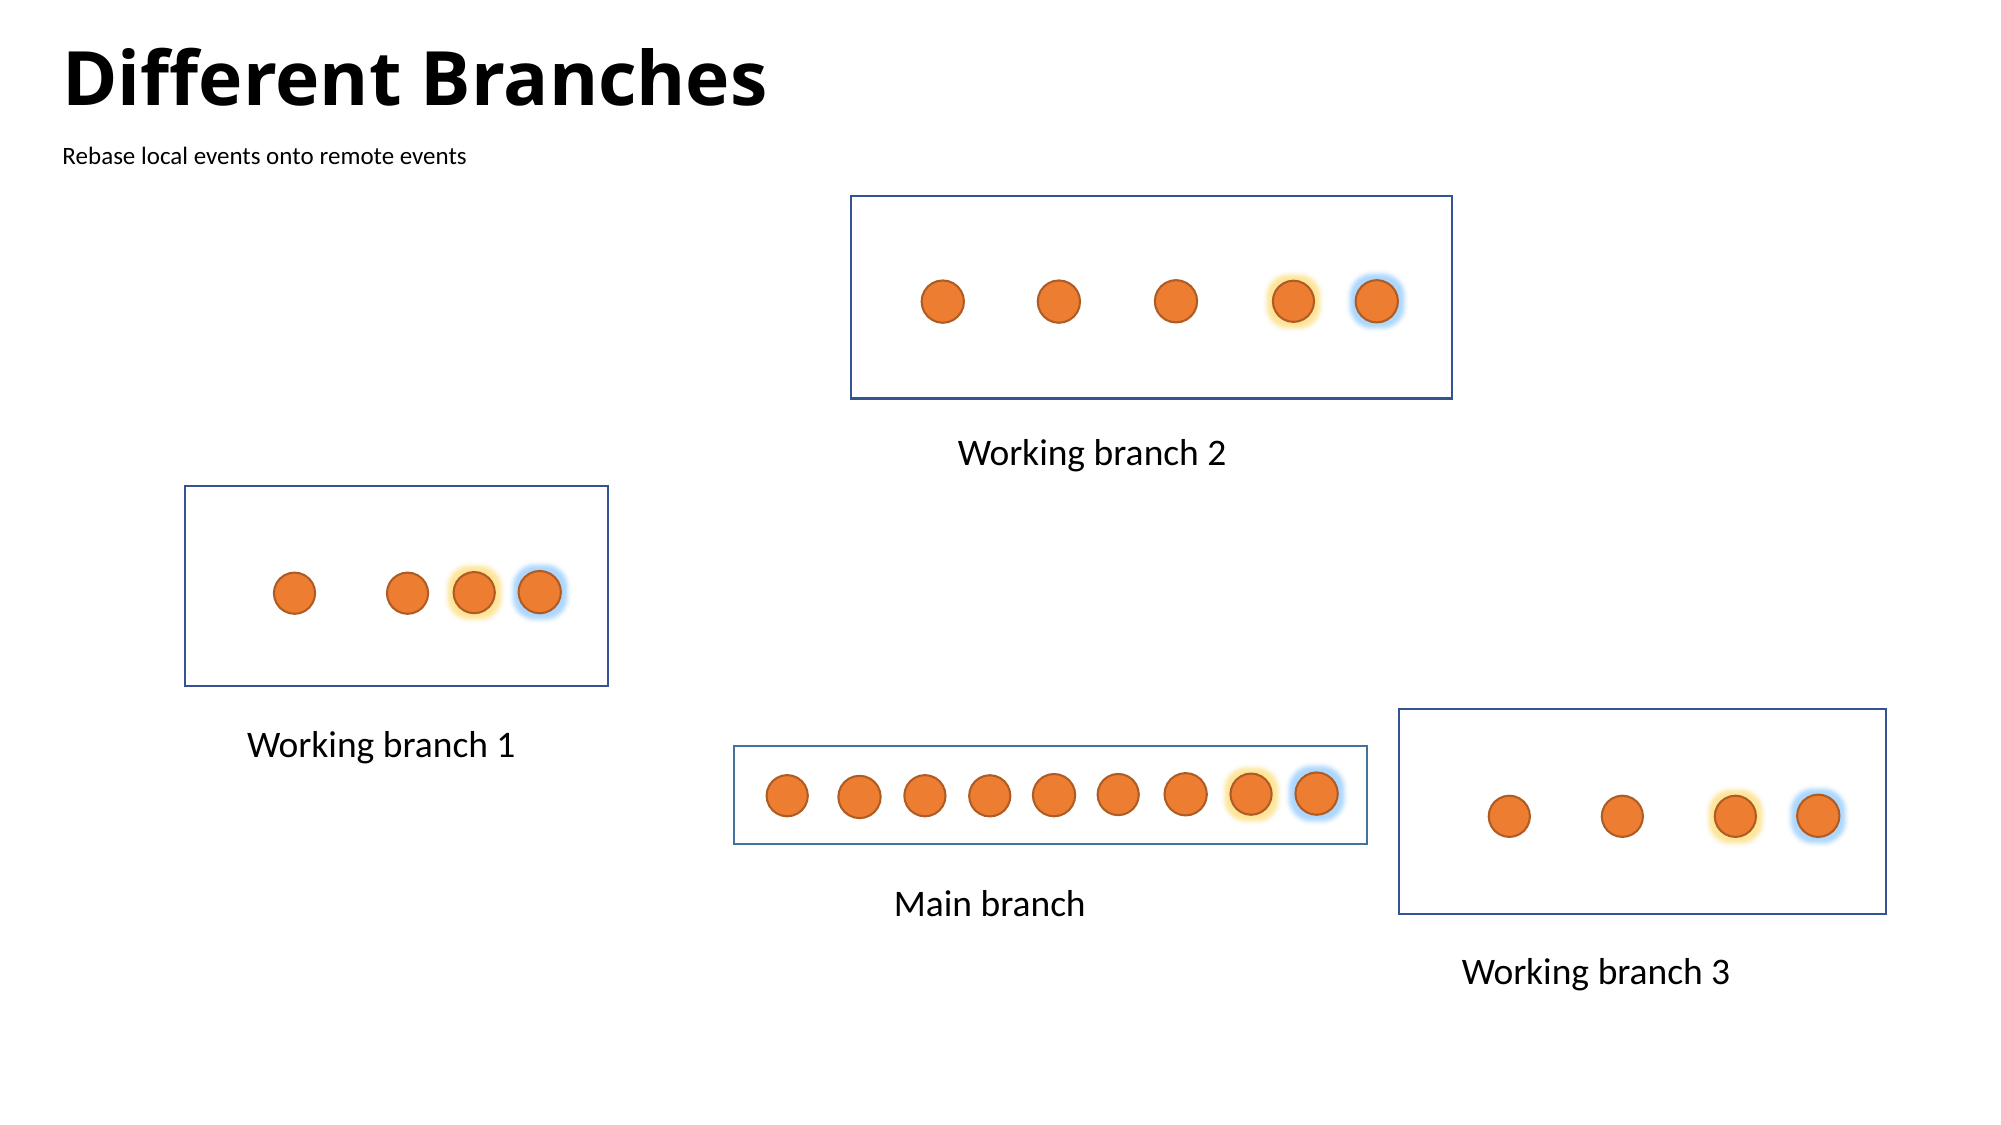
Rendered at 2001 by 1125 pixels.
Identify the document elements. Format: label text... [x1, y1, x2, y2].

text_box [1271, 279, 1316, 323]
text_box [1713, 794, 1758, 838]
text_box [1294, 771, 1339, 816]
text_box [850, 195, 1453, 400]
text_box [512, 564, 568, 620]
text_box Main branch [879, 871, 1101, 932]
text_box [452, 570, 496, 615]
text_box Working branch 2 [943, 420, 1242, 481]
title Stages in a Workflow [1793, 791, 1844, 842]
text_box [1347, 271, 1407, 331]
text_box Working branch 3 [1447, 939, 1746, 1000]
text_box [517, 569, 562, 615]
text_box [1352, 276, 1402, 326]
text_box [1229, 772, 1273, 816]
text_box Working branch 1 [232, 712, 531, 773]
text_box [1354, 279, 1399, 324]
text_box [184, 485, 609, 687]
text_box [733, 745, 1368, 845]
subtitle Rebase local events onto remote events [47, 135, 1956, 191]
text_box [1398, 708, 1887, 915]
text_box [1796, 793, 1841, 839]
title Different Branches [47, 27, 1956, 135]
